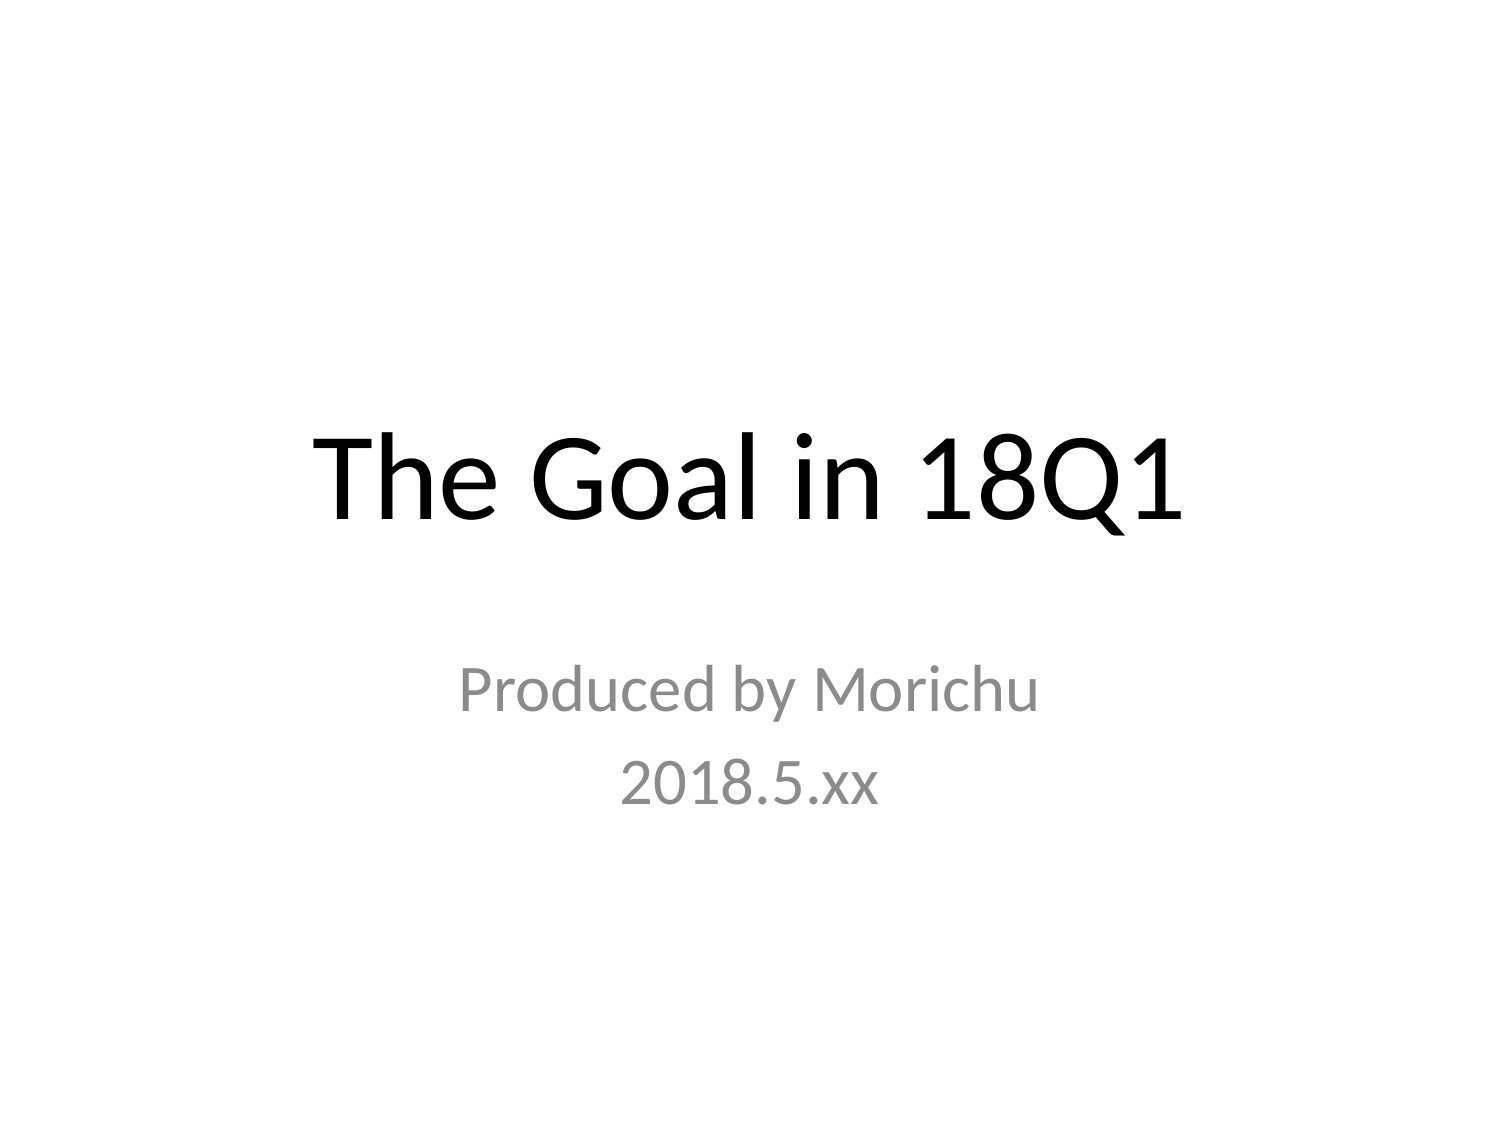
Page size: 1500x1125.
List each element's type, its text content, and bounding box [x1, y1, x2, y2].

subtitle Produced by Morichu 2018.5.xx [225, 637, 1275, 925]
title The Goal in 18Q1 [112, 349, 1388, 591]
